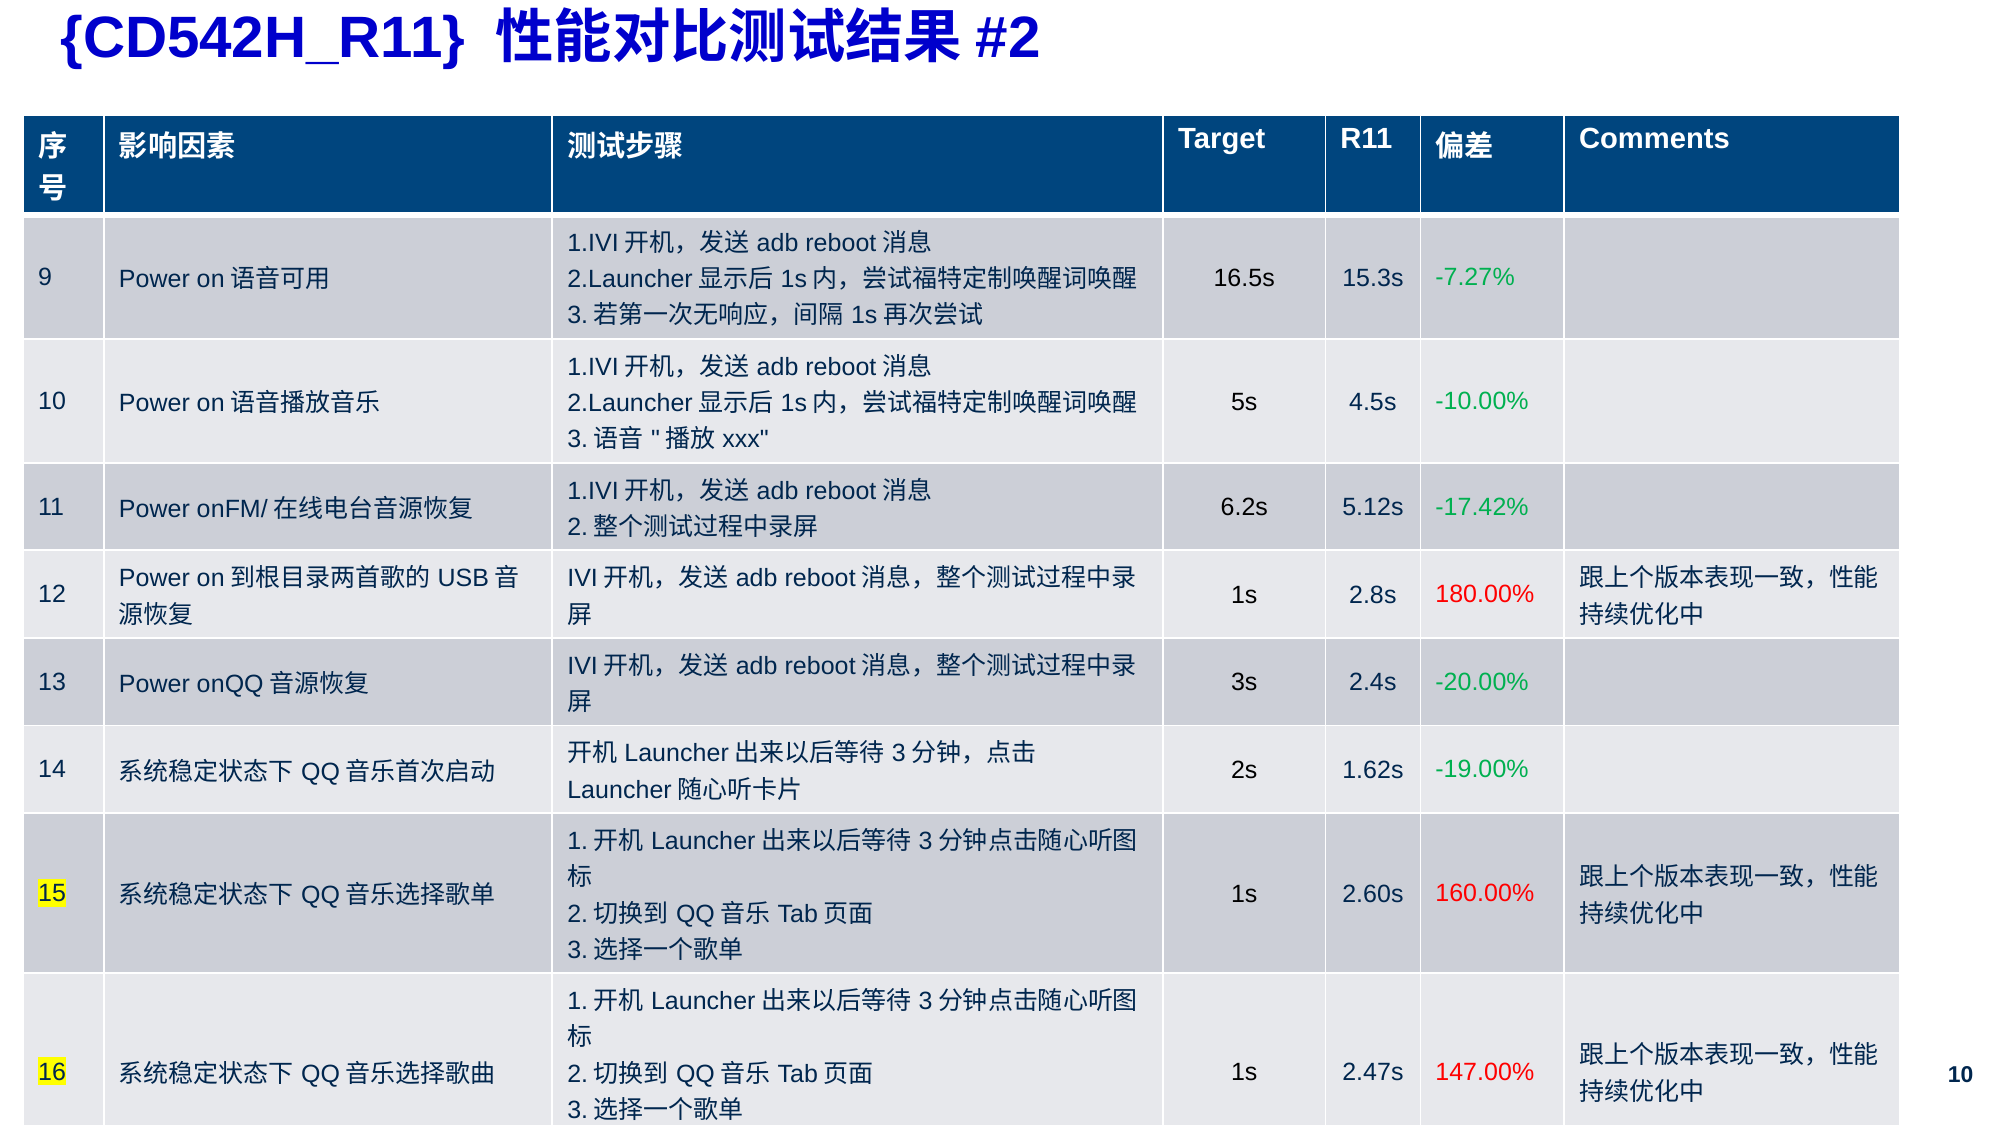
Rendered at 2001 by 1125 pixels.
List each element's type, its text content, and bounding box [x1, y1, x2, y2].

table_cell 2s [1164, 726, 1325, 812]
table_cell [1565, 726, 1899, 812]
table_cell [1565, 340, 1899, 462]
table_cell 160.00% [1421, 814, 1563, 972]
table_cell 10 [24, 340, 103, 462]
table_cell 1s [1164, 974, 1325, 1125]
table_cell Power on语音播放音乐 [105, 340, 551, 462]
table_cell 系统稳定状态下QQ音乐首次启动 [105, 726, 551, 812]
table_cell 2.60s [1326, 814, 1420, 972]
table_cell 2.8s [1326, 551, 1420, 637]
table_header 序号 [24, 116, 103, 212]
table_cell 跟上个版本表现一致，性能持续优化中 [1565, 814, 1899, 972]
table_cell 15.3s [1326, 218, 1420, 338]
table_cell IVI开机，发送adb reboot消息，整个测试过程中录屏 [553, 551, 1162, 637]
table_cell 5s [1164, 340, 1325, 462]
table_cell 16 [24, 974, 103, 1125]
table_cell [1565, 464, 1899, 549]
table_cell 1.开机Launcher出来以后等待3分钟点击随心听图标 2.切换到QQ音乐Tab页面 3.选择一个歌单 [553, 814, 1162, 972]
table_cell 系统稳定状态下QQ音乐选择歌单 [105, 814, 551, 972]
table_cell [1565, 218, 1899, 338]
table_cell 6.2s [1164, 464, 1325, 549]
table_cell 16.5s [1164, 218, 1325, 338]
table_cell -10.00% [1421, 340, 1563, 462]
table_cell 跟上个版本表现一致，性能持续优化中 [1565, 974, 1899, 1125]
table_cell 系统稳定状态下QQ音乐选择歌曲 [105, 974, 551, 1125]
table_cell 跟上个版本表现一致，性能持续优化中 [1565, 551, 1899, 637]
table_header R11 [1326, 116, 1420, 212]
table_cell 2.4s [1326, 639, 1420, 725]
table_header 影响因素 [105, 116, 551, 212]
table_header 测试步骤 [553, 116, 1162, 212]
table_cell 15 [24, 814, 103, 972]
table_cell -20.00% [1421, 639, 1563, 725]
table_cell 11 [24, 464, 103, 549]
table_cell 9 [24, 218, 103, 338]
table_cell 2.47s [1326, 974, 1420, 1125]
table_cell -19.00% [1421, 726, 1563, 812]
table_cell 1s [1164, 551, 1325, 637]
table_cell -17.42% [1421, 464, 1563, 549]
table_cell 1.IVI开机，发送adb reboot消息 2.Launcher显示后1s内，尝试福特定制唤醒词唤醒 3.若第一次无响应，间隔1s再次尝试 [553, 218, 1162, 338]
table_cell Power on语音可用 [105, 218, 551, 338]
table_header 偏差 [1421, 116, 1563, 212]
table_cell 12 [24, 551, 103, 637]
table_cell 147.00% [1421, 974, 1563, 1125]
table_cell 1.62s [1326, 726, 1420, 812]
table_cell IVI开机，发送adb reboot消息，整个测试过程中录屏 [553, 639, 1162, 725]
table_header Target [1164, 116, 1325, 212]
table_cell 3s [1164, 639, 1325, 725]
table_cell 1.开机Launcher出来以后等待3分钟点击随心听图标 2.切换到QQ音乐Tab页面 3.选择一个歌单 4.选择一首歌 [553, 974, 1162, 1125]
table_cell -7.27% [1421, 218, 1563, 338]
table_cell Power onQQ音源恢复 [105, 639, 551, 725]
table_cell [1565, 639, 1899, 725]
table_cell 1s [1164, 814, 1325, 972]
table_cell 13 [24, 639, 103, 725]
table_cell 开机Launcher出来以后等待3分钟，点击Launcher随心听卡片 [553, 726, 1162, 812]
table_cell 14 [24, 726, 103, 812]
table_cell 5.12s [1326, 464, 1420, 549]
table_header Comments [1565, 116, 1899, 212]
table_cell 1.IVI开机，发送adb reboot消息 2.Launcher显示后1s内，尝试福特定制唤醒词唤醒 3.语音"播放xxx" [553, 340, 1162, 462]
table_cell 1.IVI开机，发送adb reboot消息 2.整个测试过程中录屏 [553, 464, 1162, 549]
table_cell 180.00% [1421, 551, 1563, 637]
table_cell 4.5s [1326, 340, 1420, 462]
table_cell Power onFM/在线电台音源恢复 [105, 464, 551, 549]
text_box {CD542H_R11} 性能对比测试结果#2 [45, 0, 1823, 95]
table_cell Power on到根目录两首歌的USB音源恢复 [105, 551, 551, 637]
